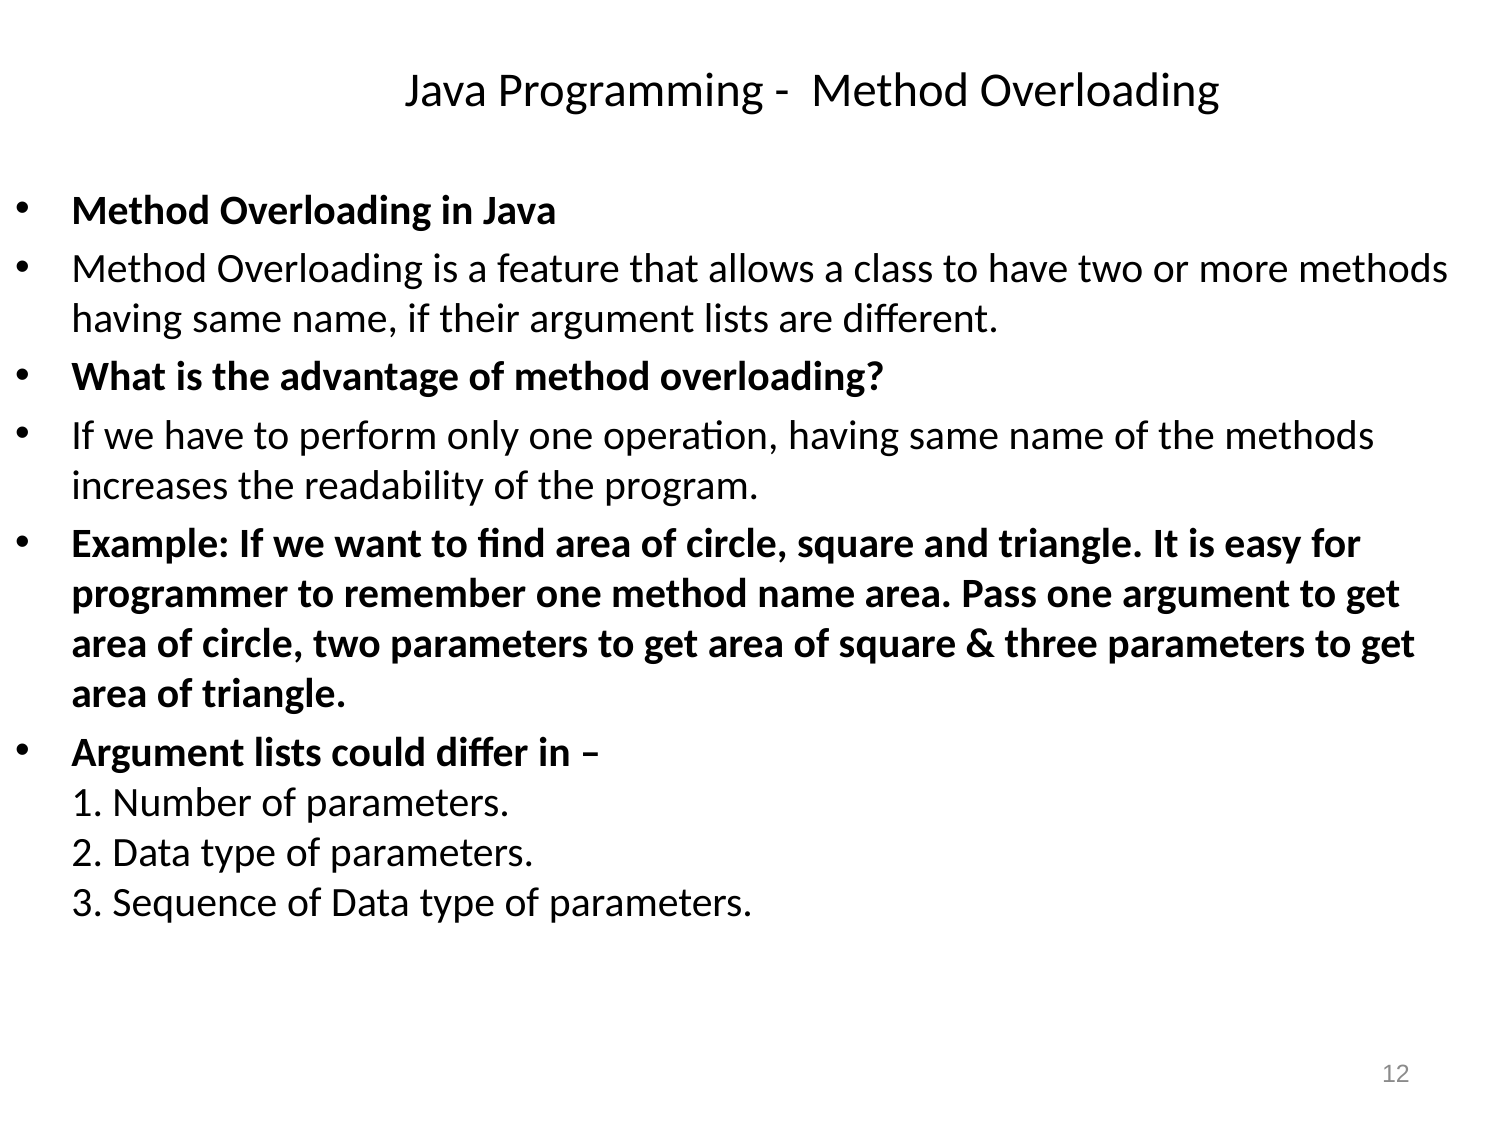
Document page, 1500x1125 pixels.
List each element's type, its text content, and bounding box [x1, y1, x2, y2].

list Method Overloading in Java Method Overloading is a feature that allows a class to have two or more methods having same name, if their argument lists are different. What is the advantage of method overloading? If we have to perform only one operation, having same name of the methods increases the readability of the program. Example: If we want to find area of circle, square and triangle. It is easy for programmer to remember one method name area. Pass one argument to get area of circle, two parameters to get area of square & three parameters to get area of triangle. Argument lists could differ in – 1. Number of parameters. 2. Data type of parameters. 3. Sequence of Data type of parameters. [0, 174, 1500, 1125]
title Java Programming - Method Overloading [200, 50, 1425, 125]
